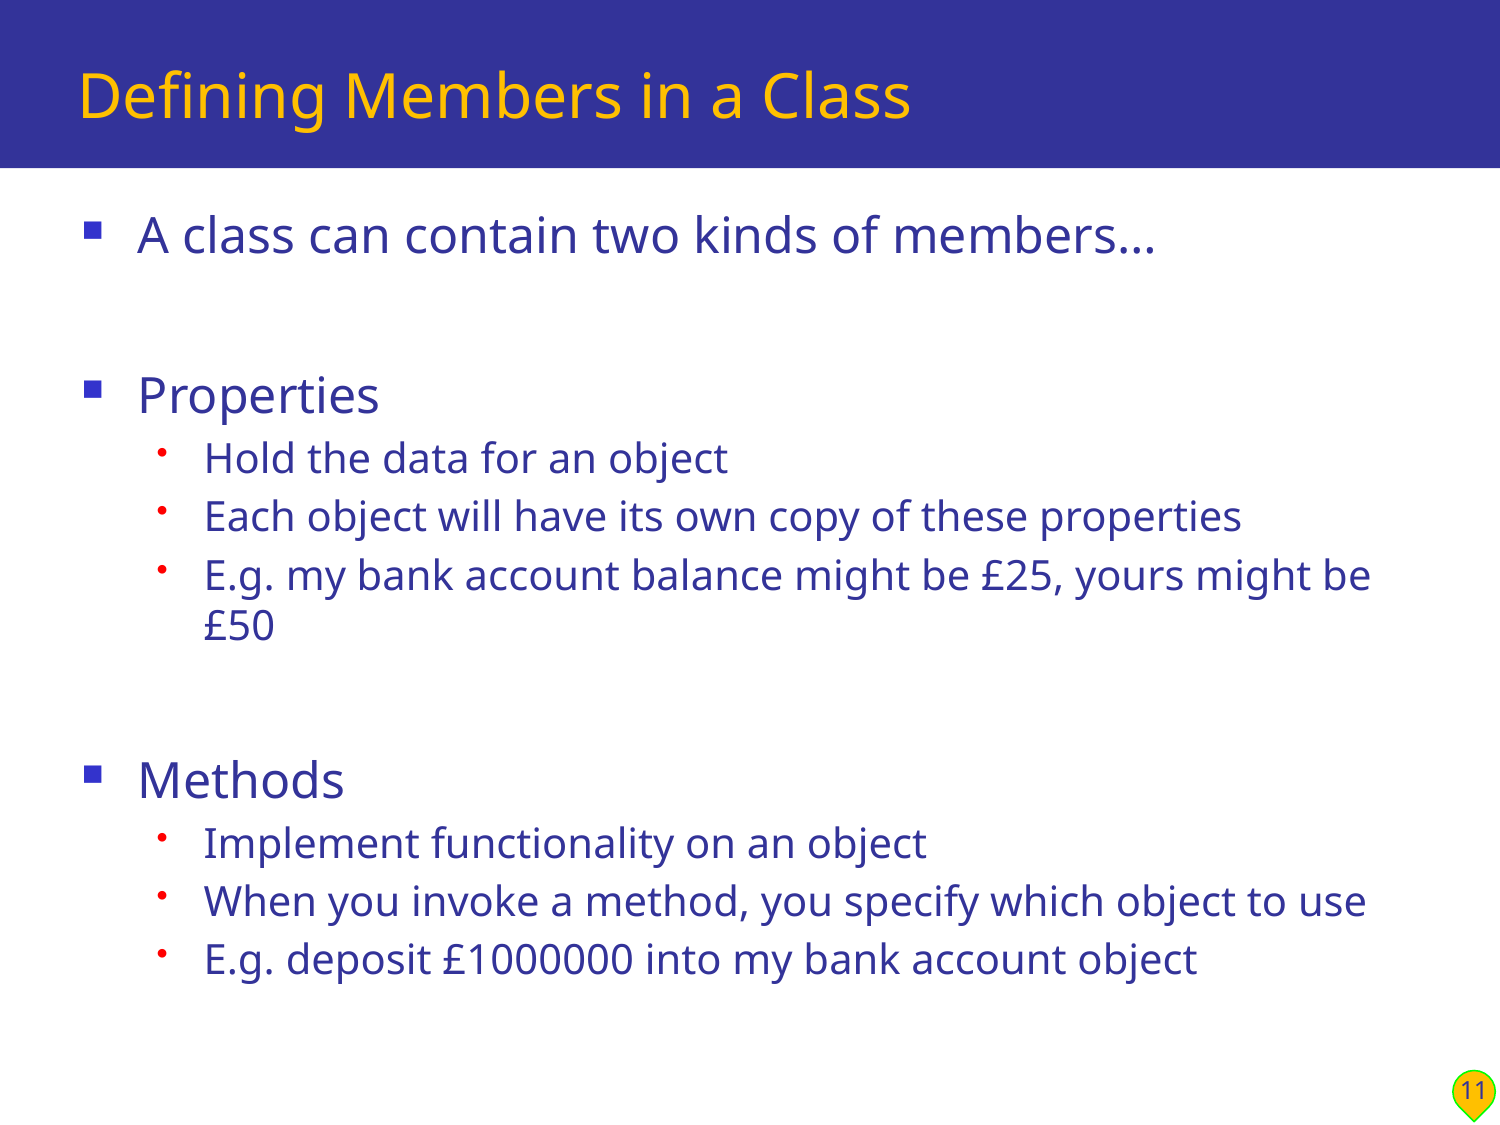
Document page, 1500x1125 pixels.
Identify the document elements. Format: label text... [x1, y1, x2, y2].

list A class can contain two kinds of members… Properties Hold the data for an object Each object will have its own copy of these properties E.g. my bank account balance might be £25, yours might be £50 Methods Implement functionality on an object When you invoke a method, you specify which object to use E.g. deposit £1000000 into my bank account object [66, 196, 1460, 1007]
title Defining Members in a Class [61, 24, 1465, 139]
footer 11 [1431, 1040, 1500, 1117]
